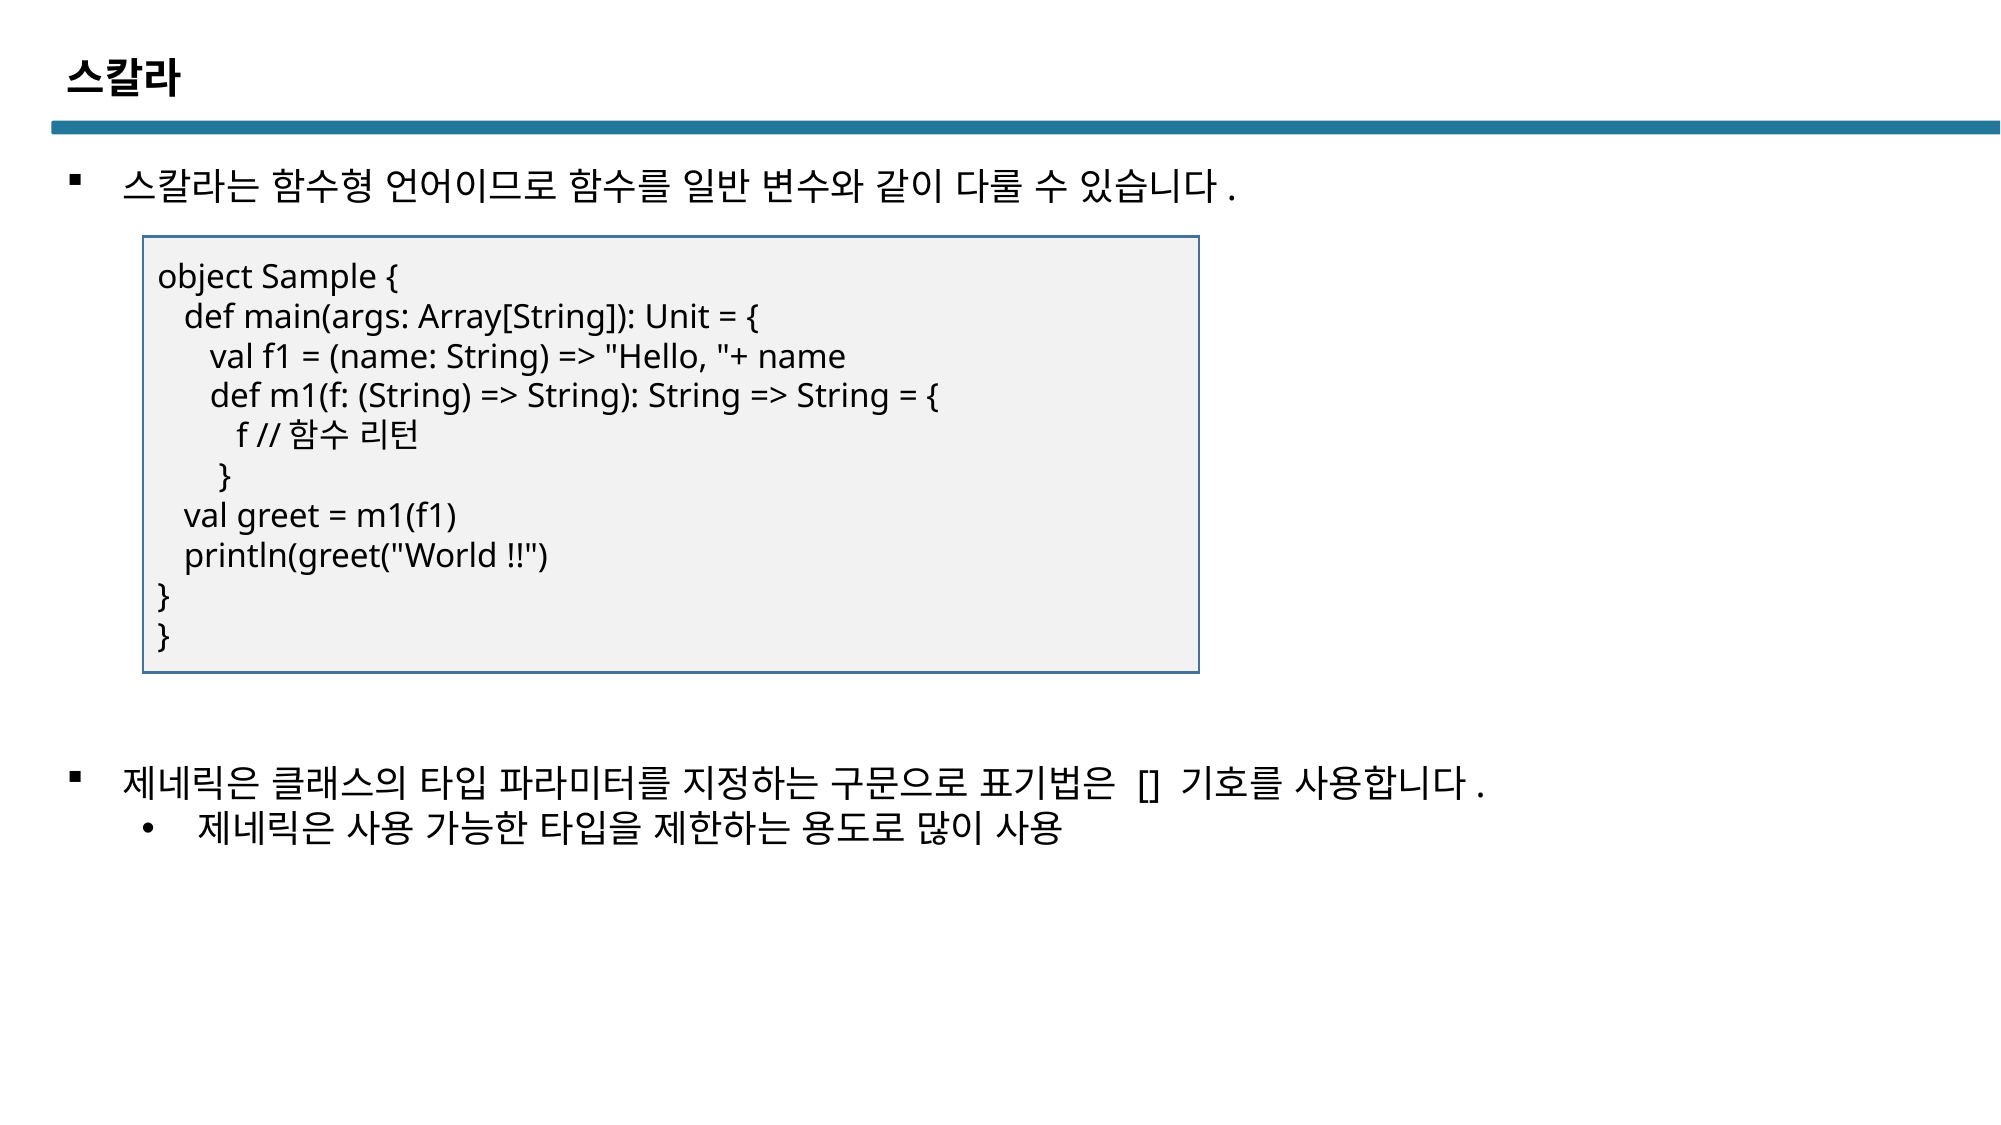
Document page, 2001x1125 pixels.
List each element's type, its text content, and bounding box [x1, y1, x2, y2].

text_box 제네릭은 클래스의 타입 파라미터를 지정하는 구문으로 표기법은 [] 기호를 사용합니다. 제네릭은 사용 가능한 타입을 제한하는 용도로 많이 사용 [51, 752, 1917, 857]
text_box object Sample { def main(args: Array[String]): Unit = { val f1 = (name: String) => "Hello, "+ name def m1(f: (String) => String): String => String = { f //함수 리턴 } val greet = m1(f1) println(greet("World !!") } } [142, 235, 1200, 674]
text_box 스칼라는 함수형 언어이므로 함수를 일반 변수와 같이 다룰 수 있습니다. [51, 155, 1917, 215]
text_box 스칼라 [51, 50, 1238, 121]
